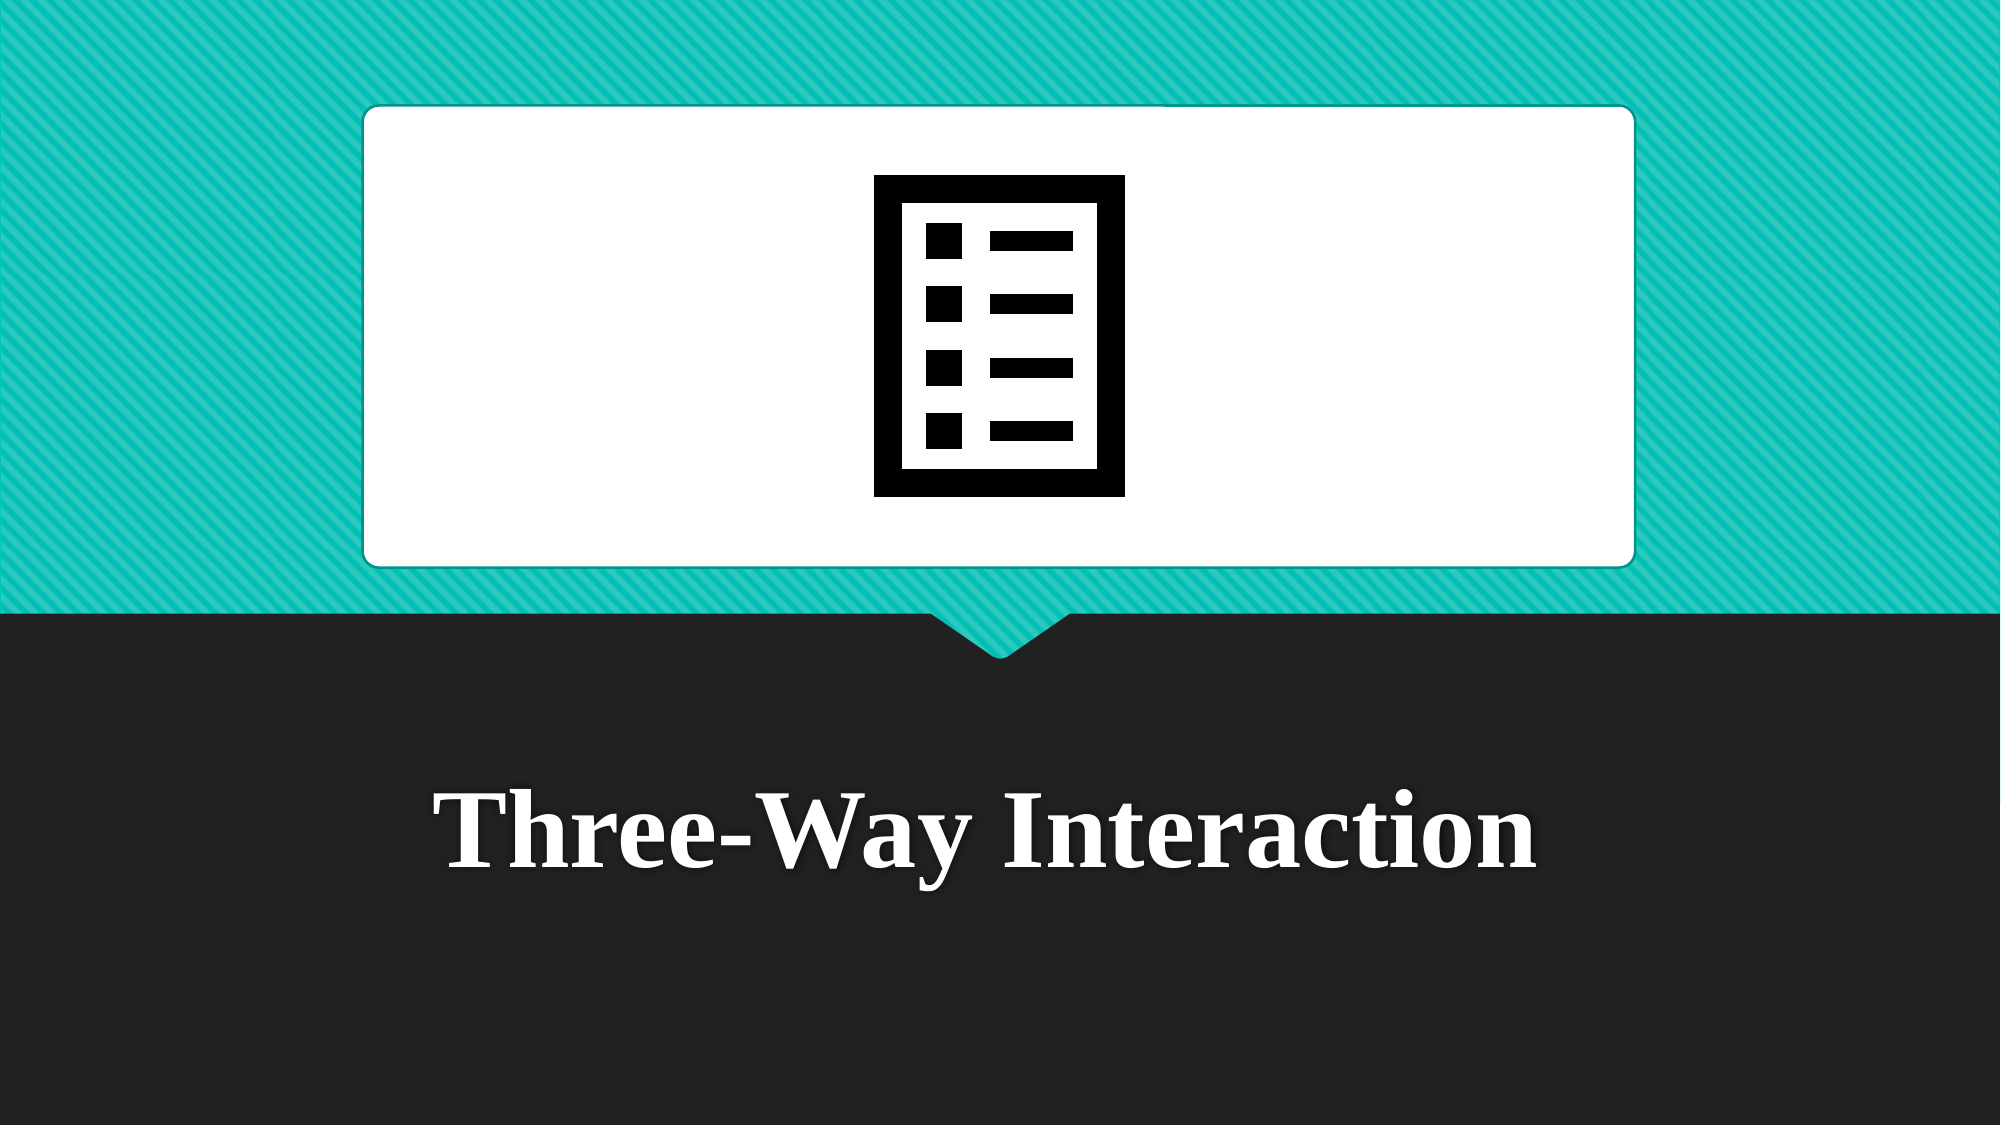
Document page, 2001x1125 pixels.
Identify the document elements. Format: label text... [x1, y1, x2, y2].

text_box [0, 612, 2000, 1125]
picture [808, 144, 1190, 526]
text_box [361, 104, 1637, 569]
title Three-Way Interaction [132, 669, 1868, 898]
